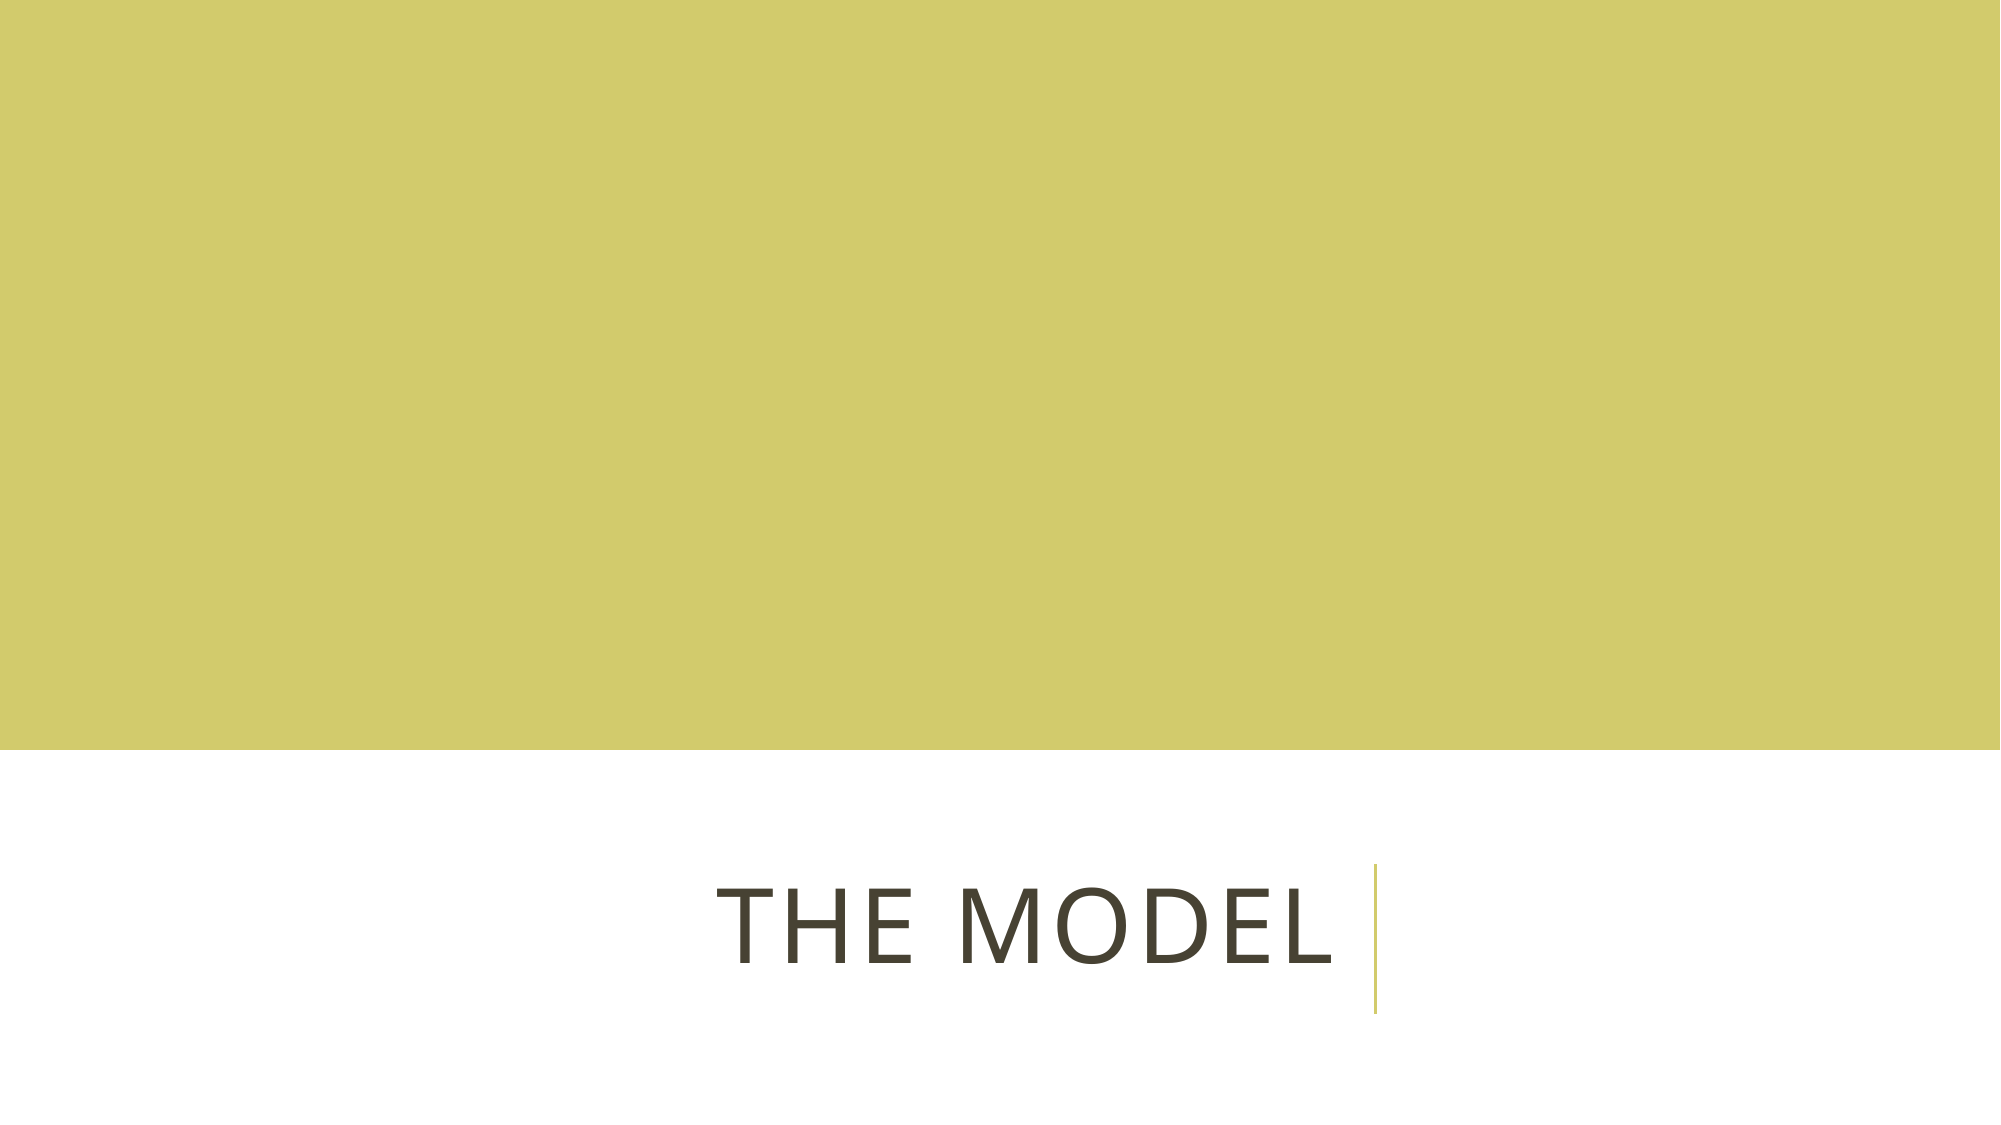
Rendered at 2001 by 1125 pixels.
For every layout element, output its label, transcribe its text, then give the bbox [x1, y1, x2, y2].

title The Model [75, 813, 1350, 1054]
